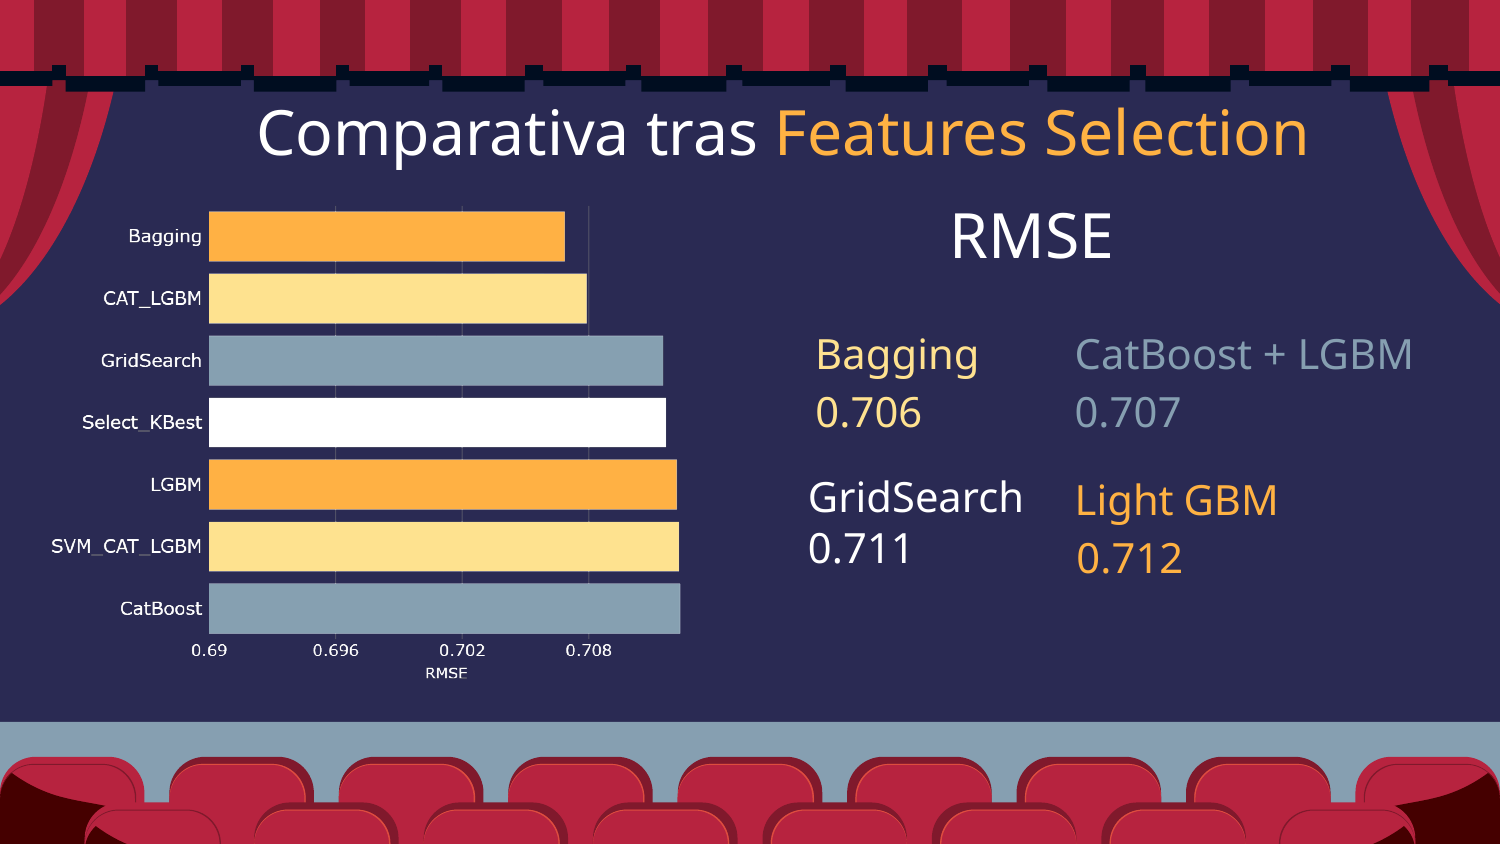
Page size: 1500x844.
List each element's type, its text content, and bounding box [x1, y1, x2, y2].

picture [44, 171, 729, 686]
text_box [792, 468, 1053, 638]
title Comparativa tras Features Selection [109, 78, 1458, 172]
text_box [1059, 323, 1437, 505]
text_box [1059, 513, 1392, 597]
text_box RMSE [934, 203, 1157, 263]
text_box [800, 323, 1057, 451]
